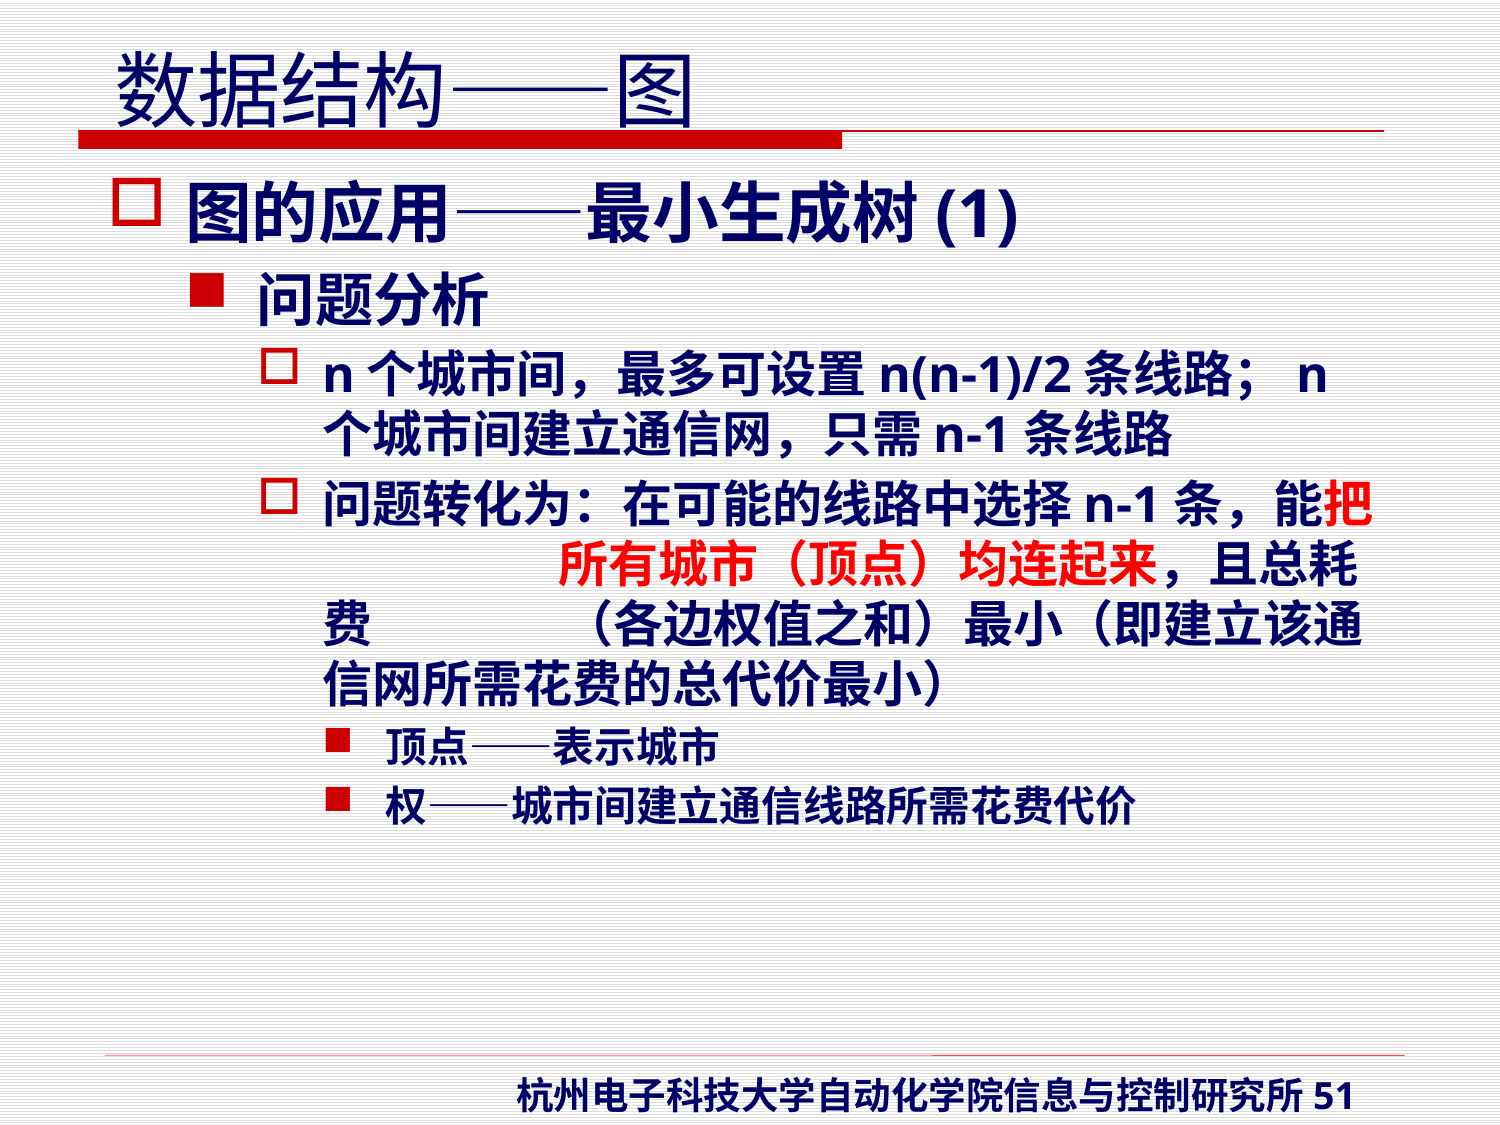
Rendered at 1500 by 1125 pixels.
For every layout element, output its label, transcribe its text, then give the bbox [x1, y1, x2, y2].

list 图的应用——最小生成树(1) 问题分析 n个城市间，最多可设置n(n-1)/2条线路；n个城市间建立通信网，只需n-1条线路 问题转化为：在可能的线路中选择n-1条，能把 所有城市（顶点）均连起来，且总耗费 （各边权值之和）最小（即建立该通信网所需花费的总代价最小） 顶点——表示城市 权——城市间建立通信线路所需花费代价 [92, 163, 1406, 1040]
